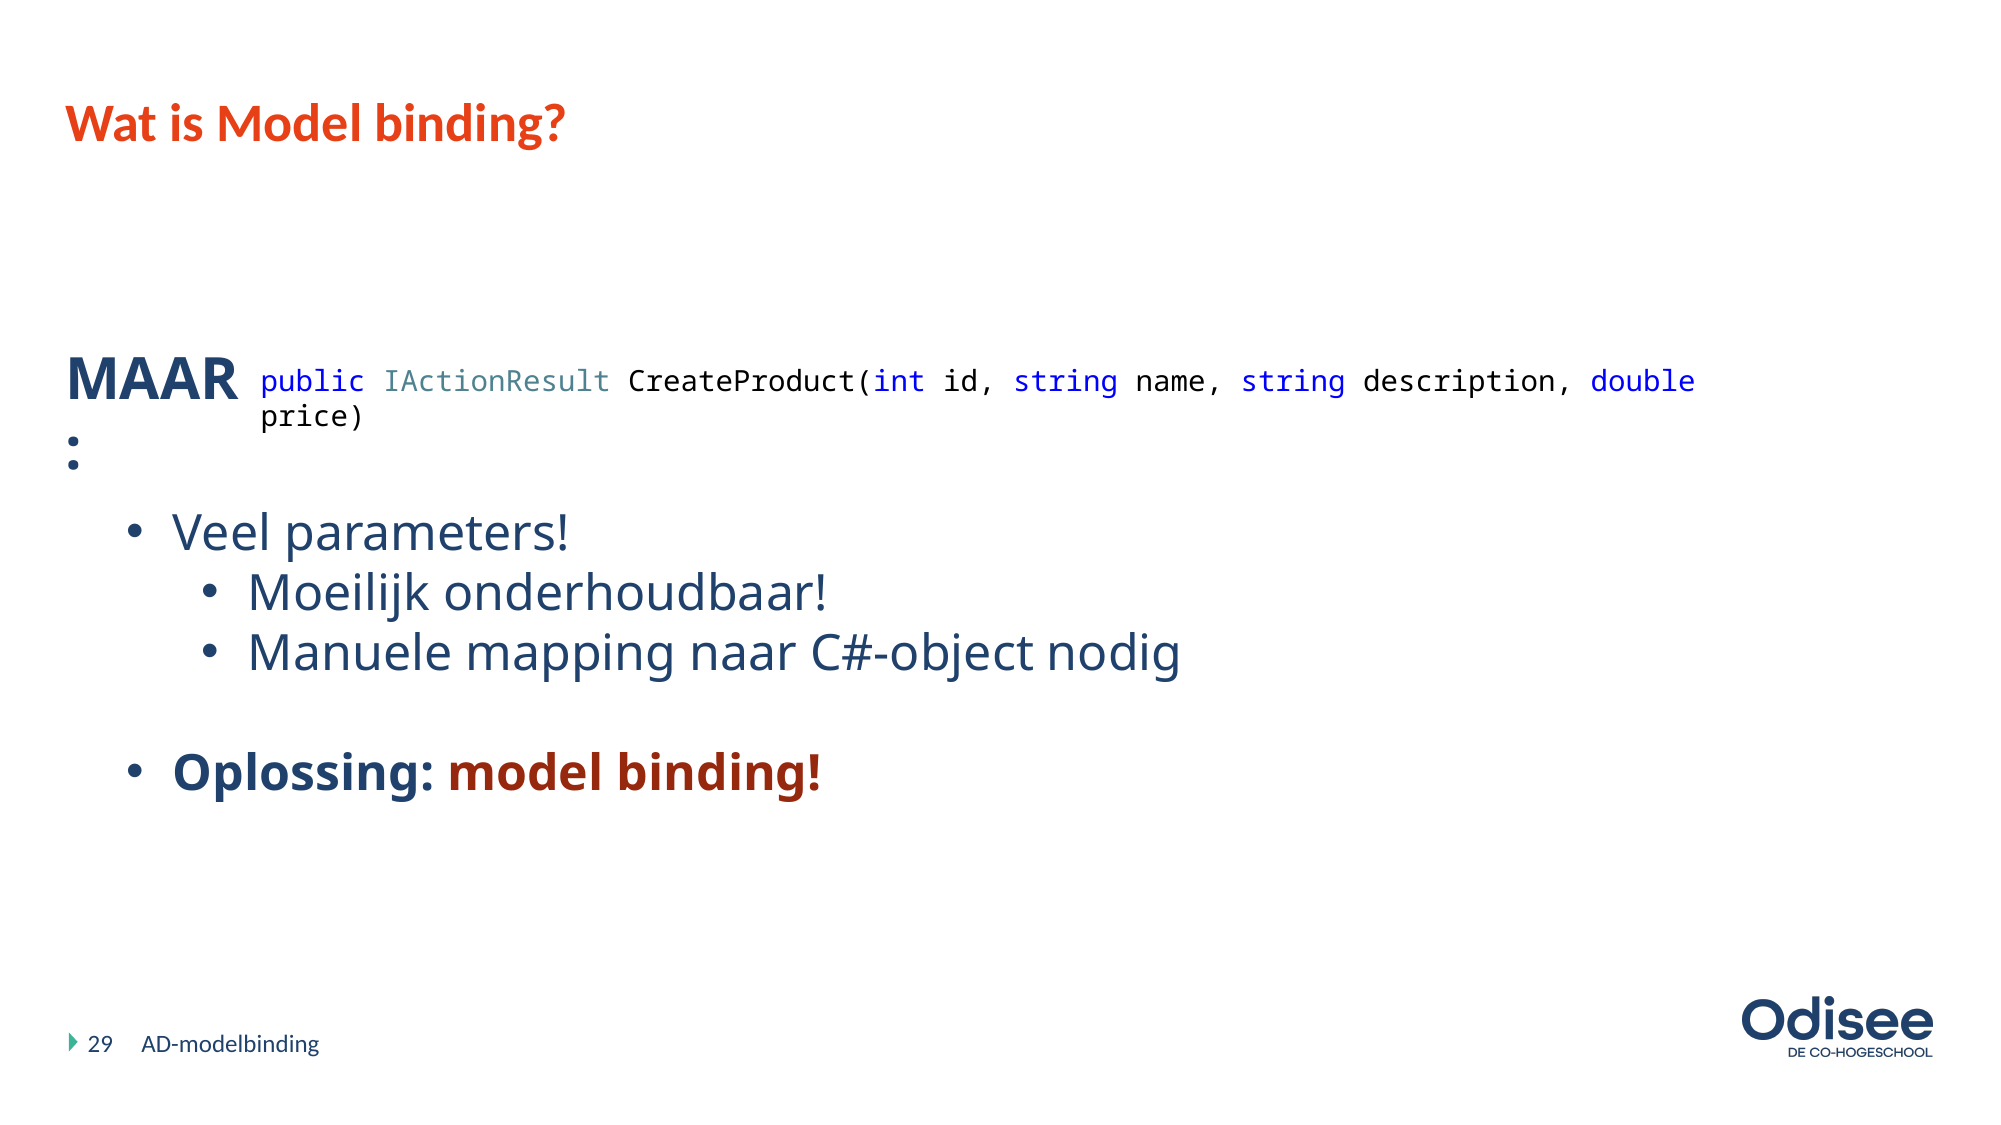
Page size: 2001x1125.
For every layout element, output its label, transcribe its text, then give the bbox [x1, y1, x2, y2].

text_box public IActionResult CreateProduct(int id, string name, string description, double price) [245, 355, 1755, 440]
list MAAR: [64, 341, 246, 455]
slide_number 29 [87, 1027, 135, 1088]
footer AD-modelbinding [141, 1027, 817, 1088]
title Wat is Model binding? [64, 100, 1790, 213]
text_box Veel parameters! Moeilijk onderhoudbaar! Manuele mapping naar C#-object nodig Oplossing: model binding! [111, 492, 1640, 808]
picture [1742, 996, 1933, 1057]
